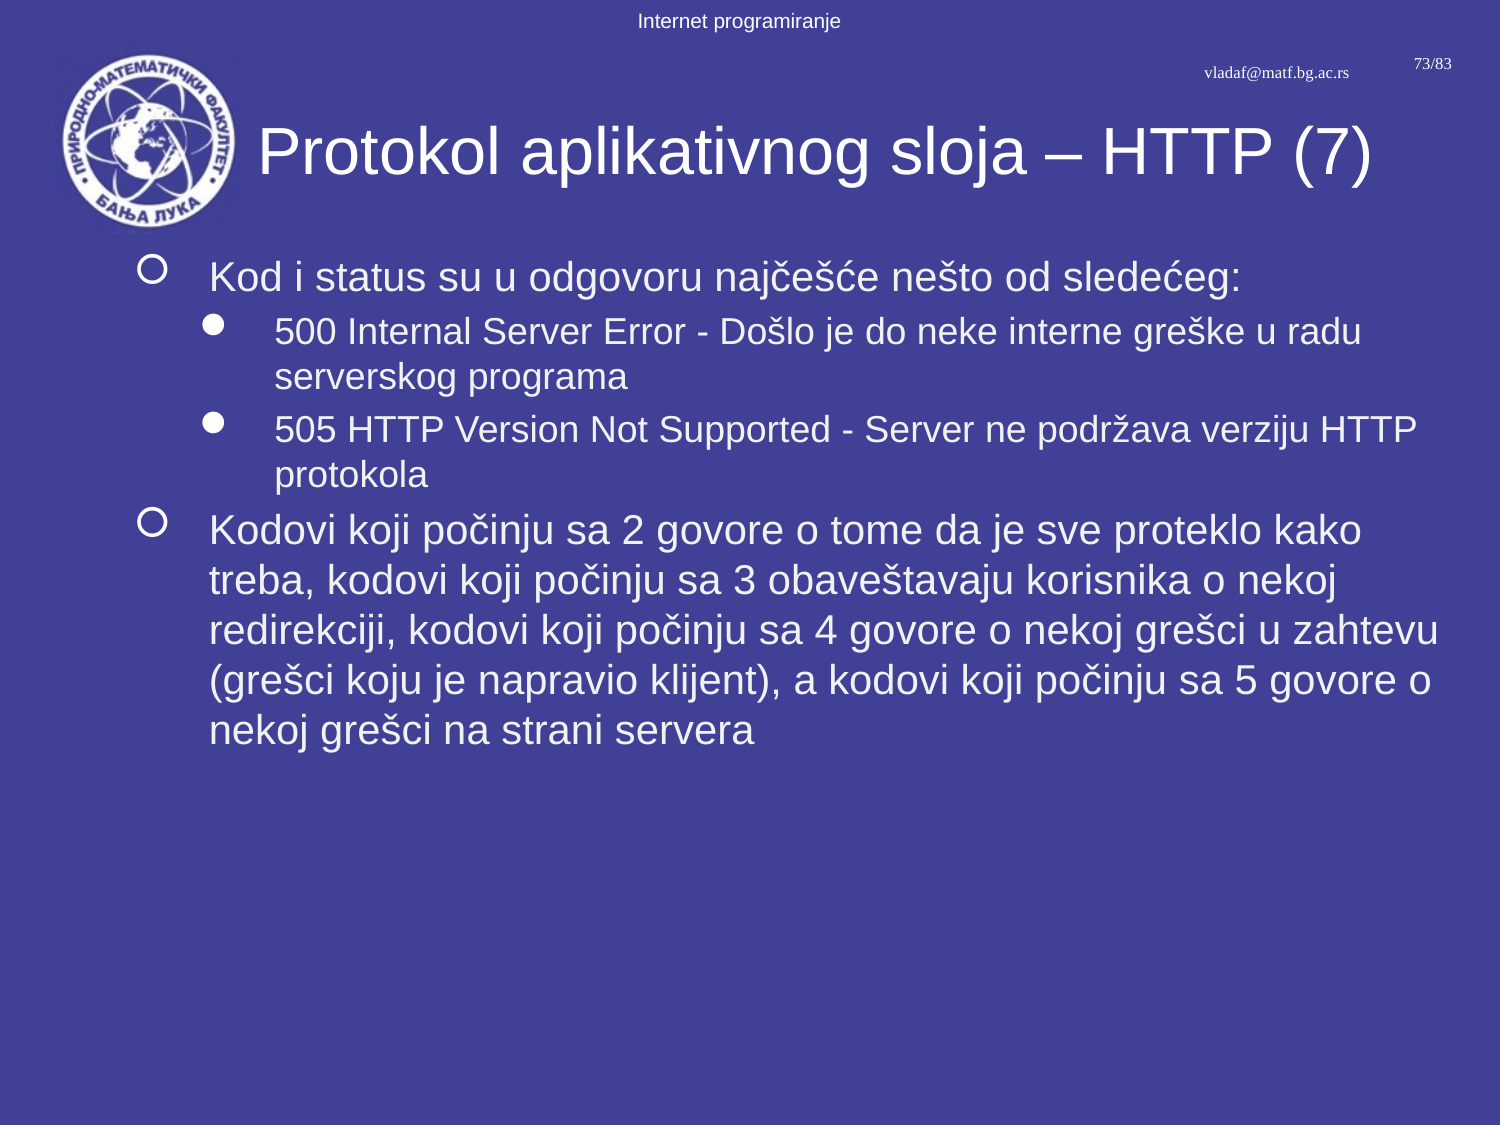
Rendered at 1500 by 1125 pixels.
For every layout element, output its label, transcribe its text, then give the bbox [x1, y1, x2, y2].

title Protokol aplikativnog sloja – HTTP (7) [242, 54, 1447, 242]
list Kod i status su u odgovoru najčešće nešto od sledećeg: 500 Internal Server Error - Došlo je do neke interne greške u radu serverskog programa 505 HTTP Version Not Supported - Server ne podržava verziju HTTP protokola Kodovi koji počinju sa 2 govore o tome da je sve proteklo kako treba, kodovi koji počinju sa 3 obaveštavaju korisnika o nekoj redirekciji, kodovi koji počinju sa 4 govore o nekoj grešci u zahtevu (grešci koju je napravio klijent), a kodovi koji počinju sa 5 govore o nekoj grešci na strani servera [53, 242, 1483, 598]
picture [55, 42, 243, 234]
